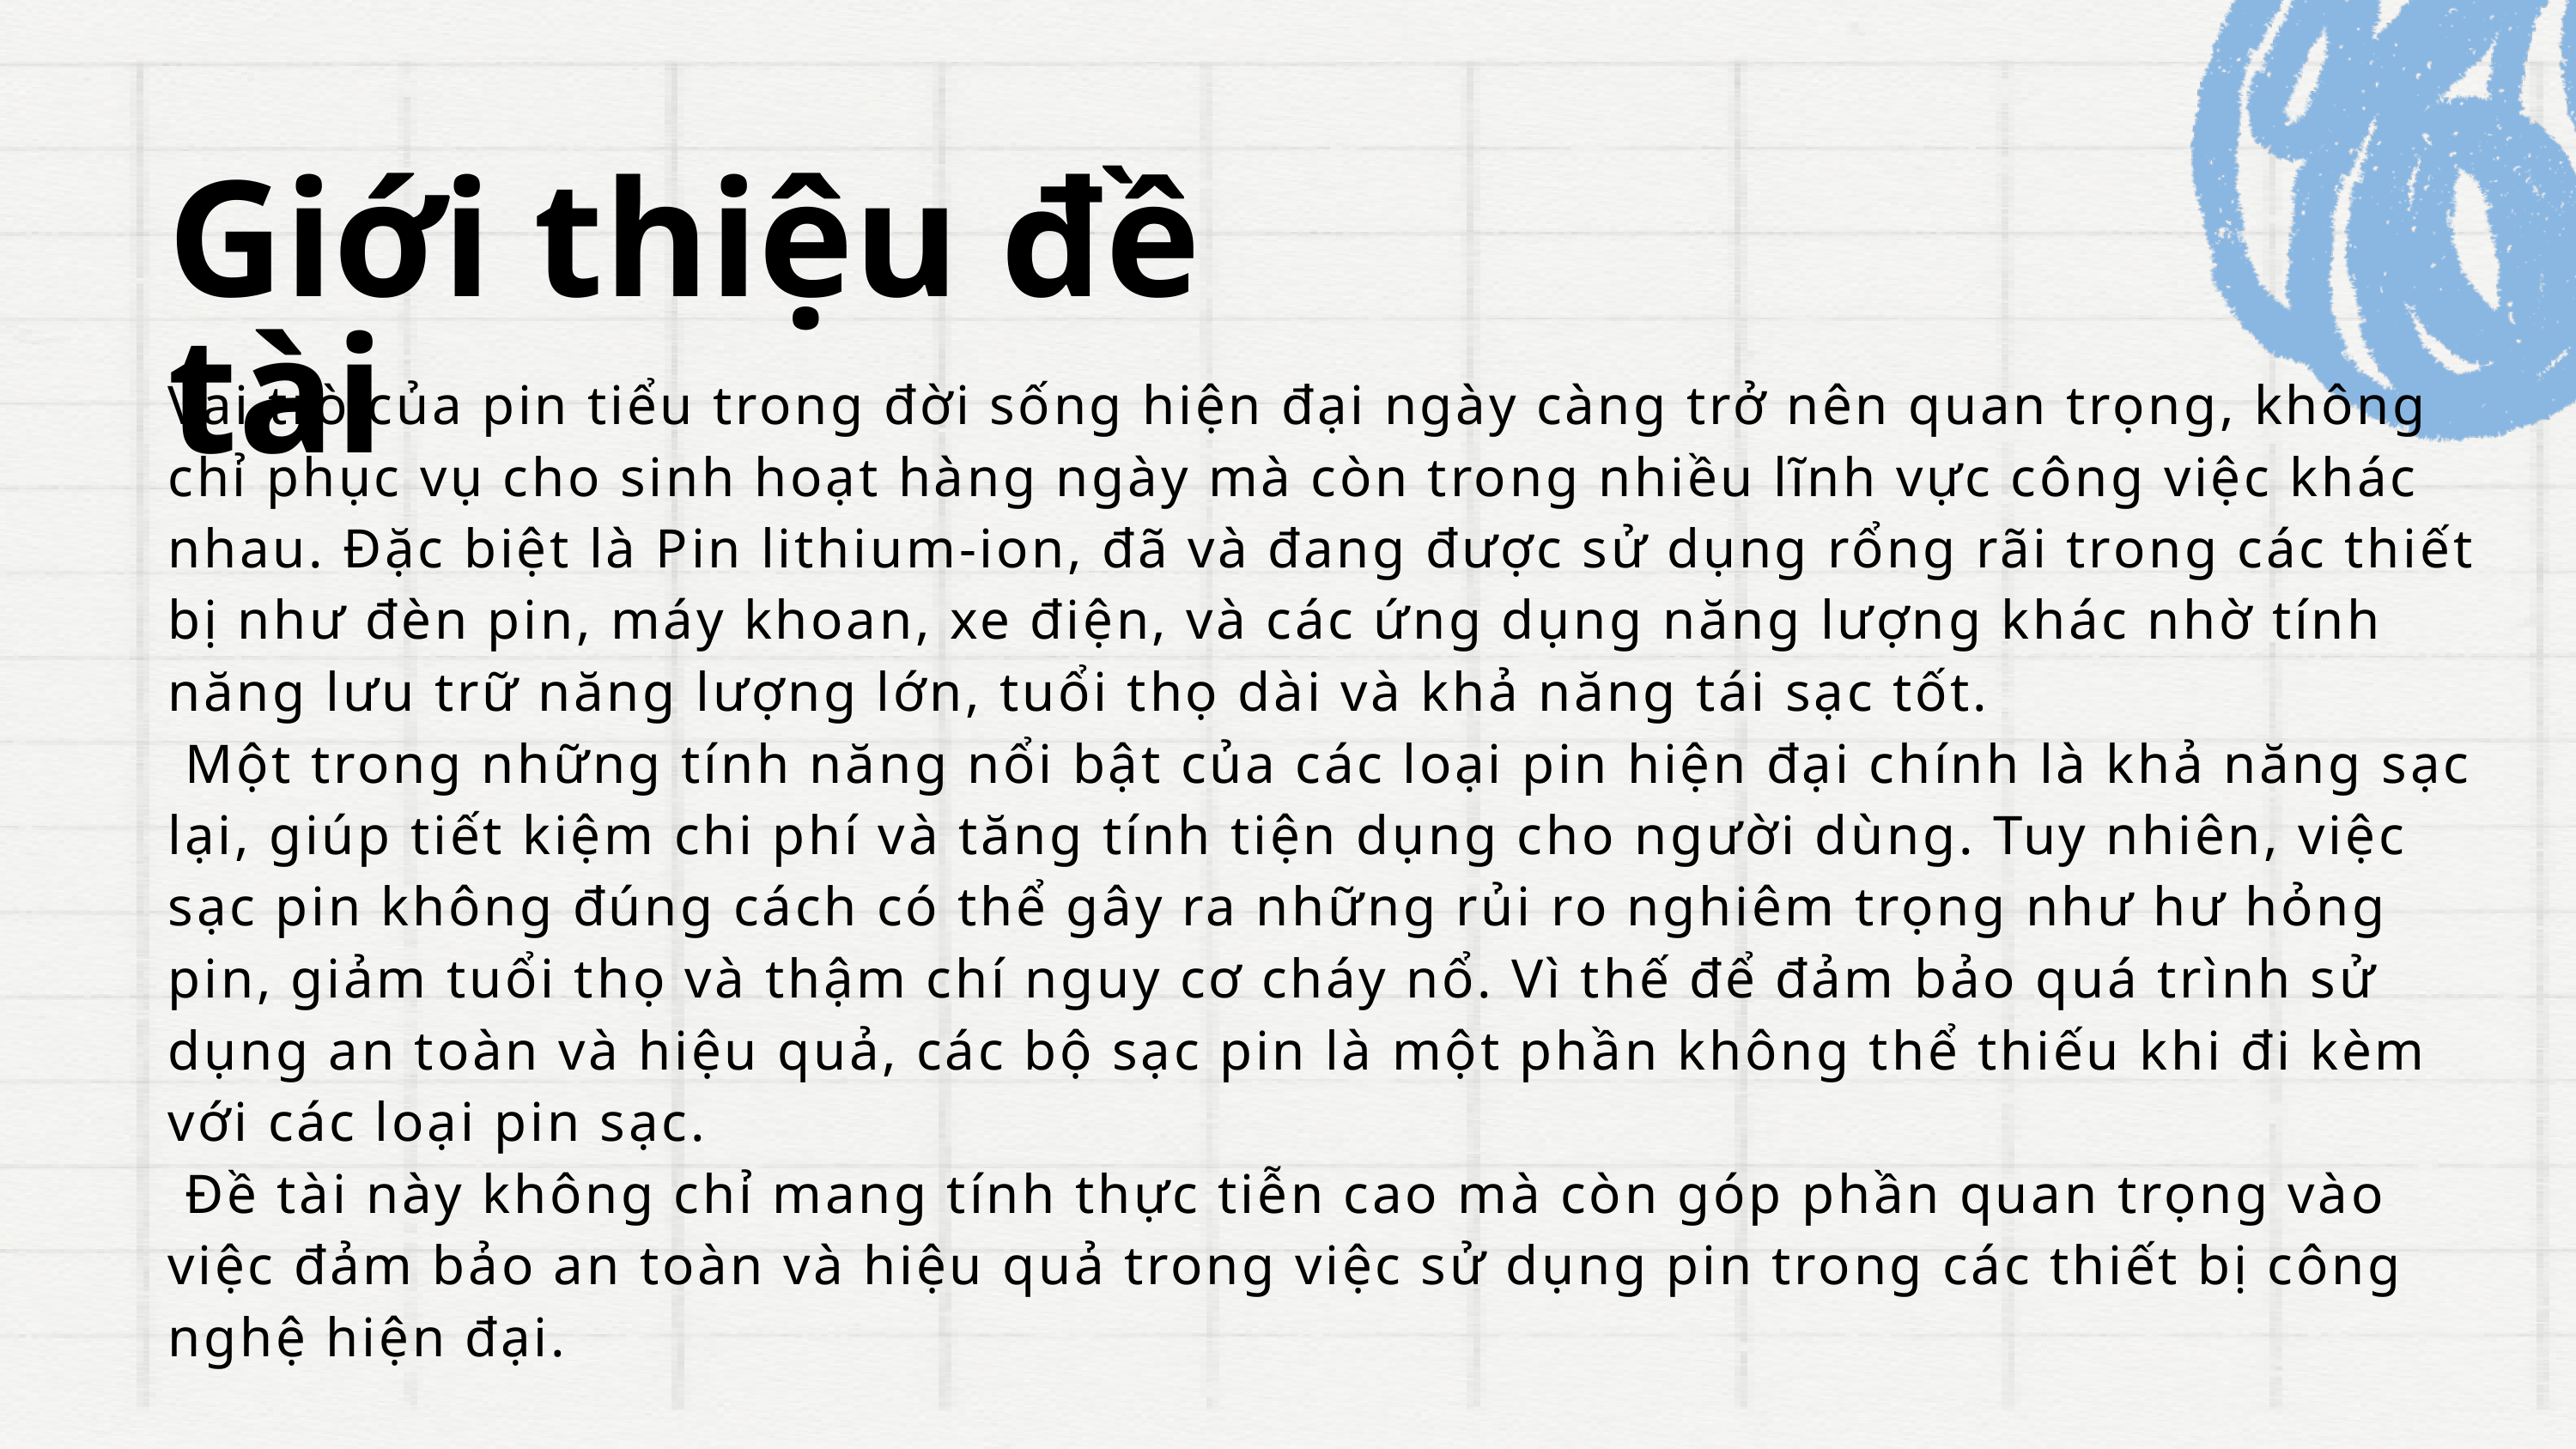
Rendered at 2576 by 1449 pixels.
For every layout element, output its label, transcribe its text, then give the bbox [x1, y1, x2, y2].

text_box [2190, 0, 2576, 445]
text_box [0, 0, 2576, 1449]
text_box Vai trò của pin tiểu trong đời sống hiện đại ngày càng trở nên quan trọng, không chỉ phục vụ cho sinh hoạt hàng ngày mà còn trong nhiều lĩnh vực công việc khác nhau. Đặc biệt là Pin lithium-ion, đã và đang được sử dụng rổng rãi trong các thiết bị như đèn pin, máy khoan, xe điện, và các ứng dụng năng lượng khác nhờ tính năng lưu trữ năng lượng lớn, tuổi thọ dài và khả năng tái sạc tốt. Một trong những tính năng nổi bật của các loại pin hiện đại chính là khả năng sạc lại, giúp tiết kiệm chi phí và tăng tính tiện dụng cho người dùng. Tuy nhiên, việc sạc pin không đúng cách có thể gây ra những rủi ro nghiêm trọng như hư hỏng pin, giảm tuổi thọ và thậm chí nguy cơ cháy nổ. Vì thế để đảm bảo quá trình sử dụng an toàn và hiệu quả, các bộ sạc pin là một phần không thể thiếu khi đi kèm với các loại pin sạc. Đề tài này không chỉ mang tính thực tiễn cao mà còn góp phần quan trọng vào việc đảm bảo an toàn và hiệu quả trong việc sử dụng pin trong các thiết bị công nghệ hiện đại. [167, 363, 2487, 1439]
text_box Giới thiệu đề tài [167, 173, 1455, 363]
